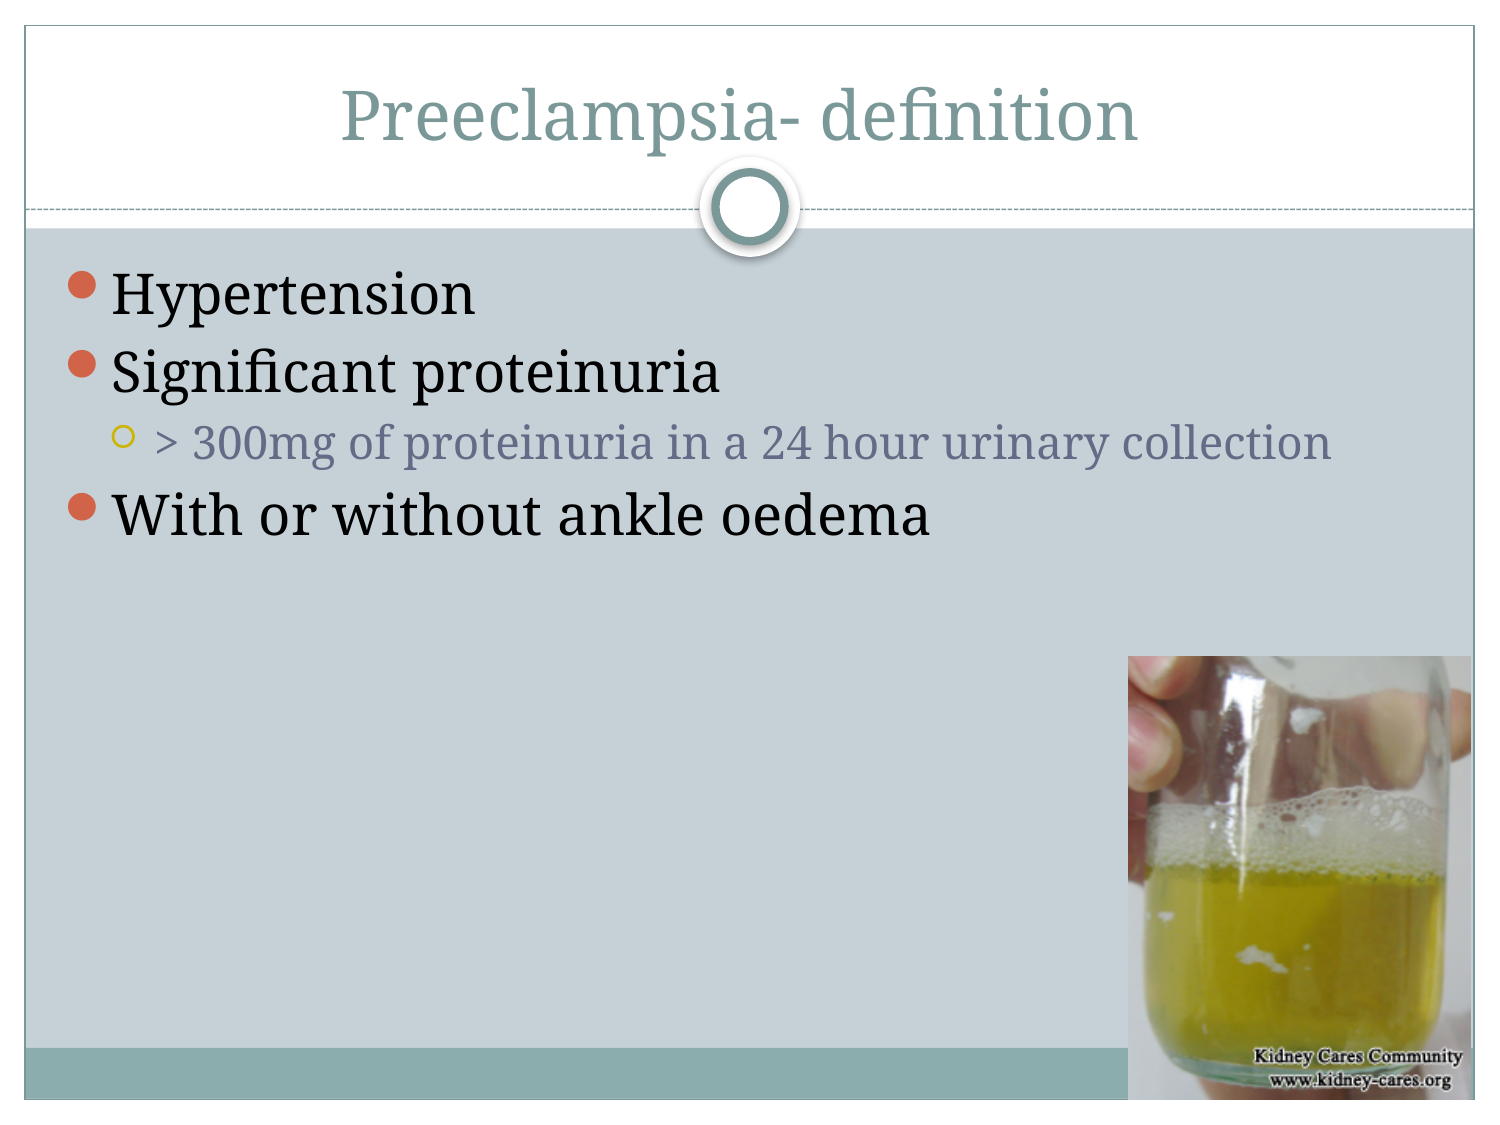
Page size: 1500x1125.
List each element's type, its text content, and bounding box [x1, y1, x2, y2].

picture [1127, 656, 1471, 1100]
title Preeclampsia- definition [49, 37, 1450, 162]
list Hypertension Significant proteinuria > 300mg of proteinuria in a 24 hour urinary collection With or without ankle oedema [49, 250, 1445, 1001]
